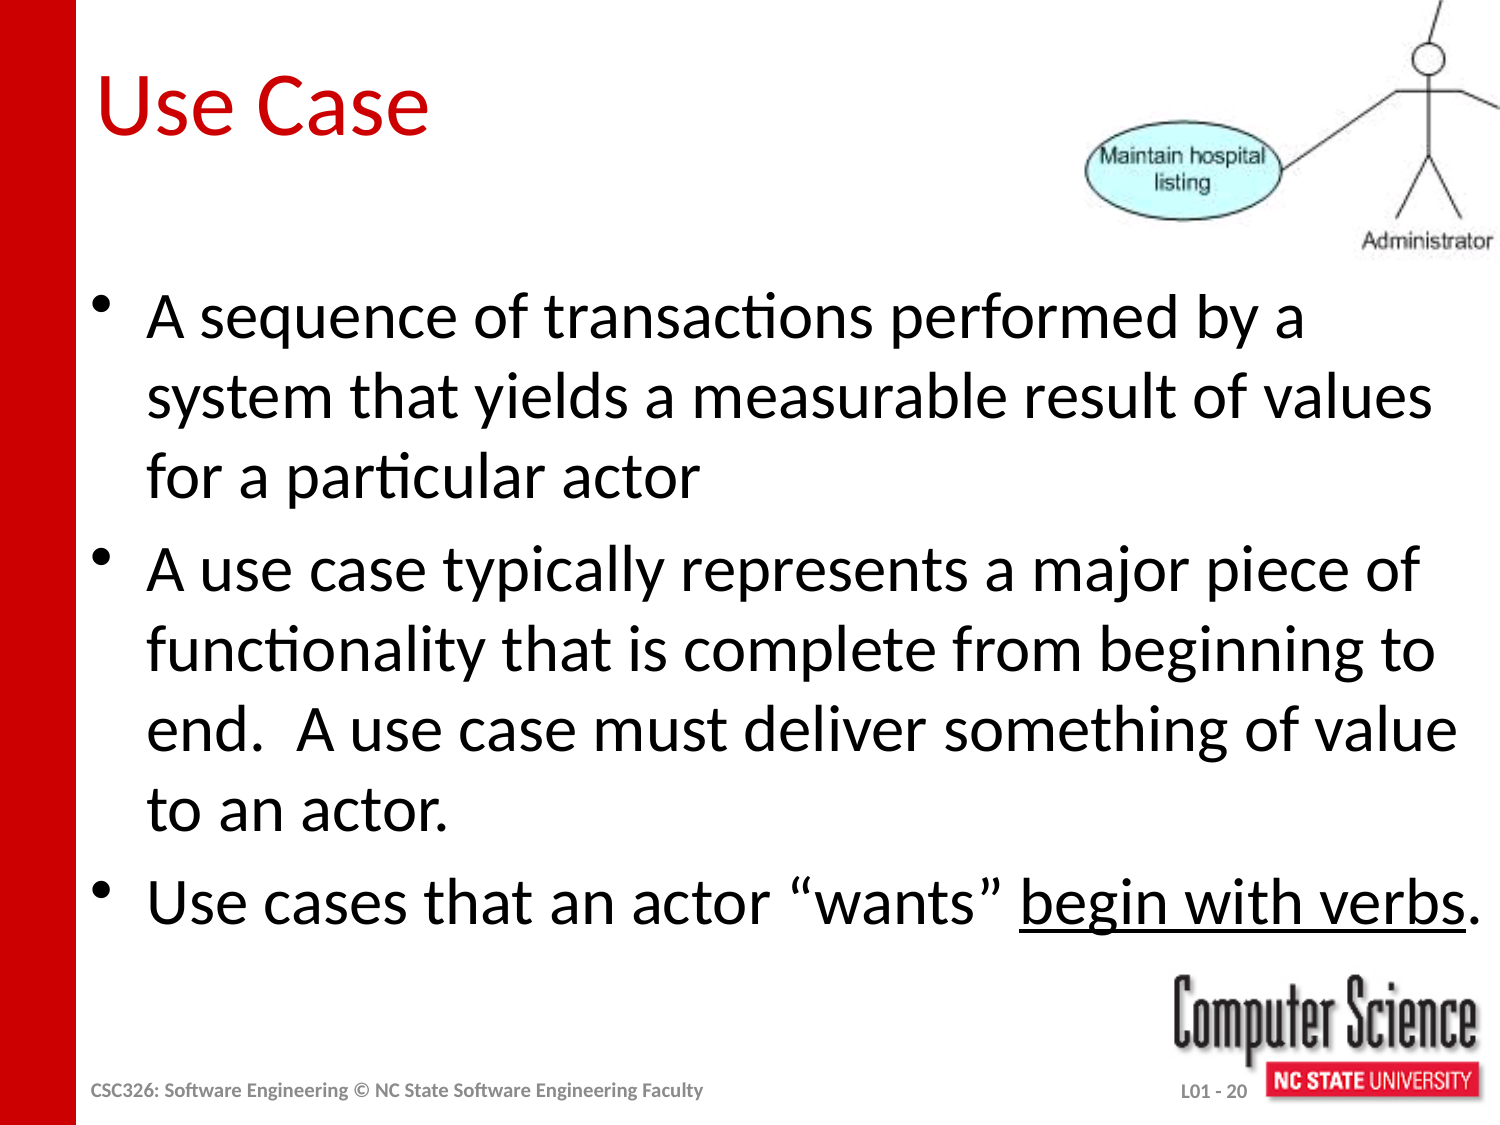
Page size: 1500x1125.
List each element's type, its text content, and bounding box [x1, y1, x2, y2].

list A sequence of transactions performed by a system that yields a measurable result of values for a particular actor A use case typically represents a major piece of functionality that is complete from beginning to end. A use case must deliver something of value to an actor. Use cases that an actor “wants” begin with verbs. [75, 264, 1500, 975]
picture [1078, 0, 1500, 294]
title Use Case [80, 5, 1073, 193]
picture [1154, 975, 1500, 1123]
slide_number L01 - 20 [912, 1060, 1263, 1121]
footer CSC326: Software Engineering © NC State Software Engineering Faculty [75, 1054, 900, 1125]
